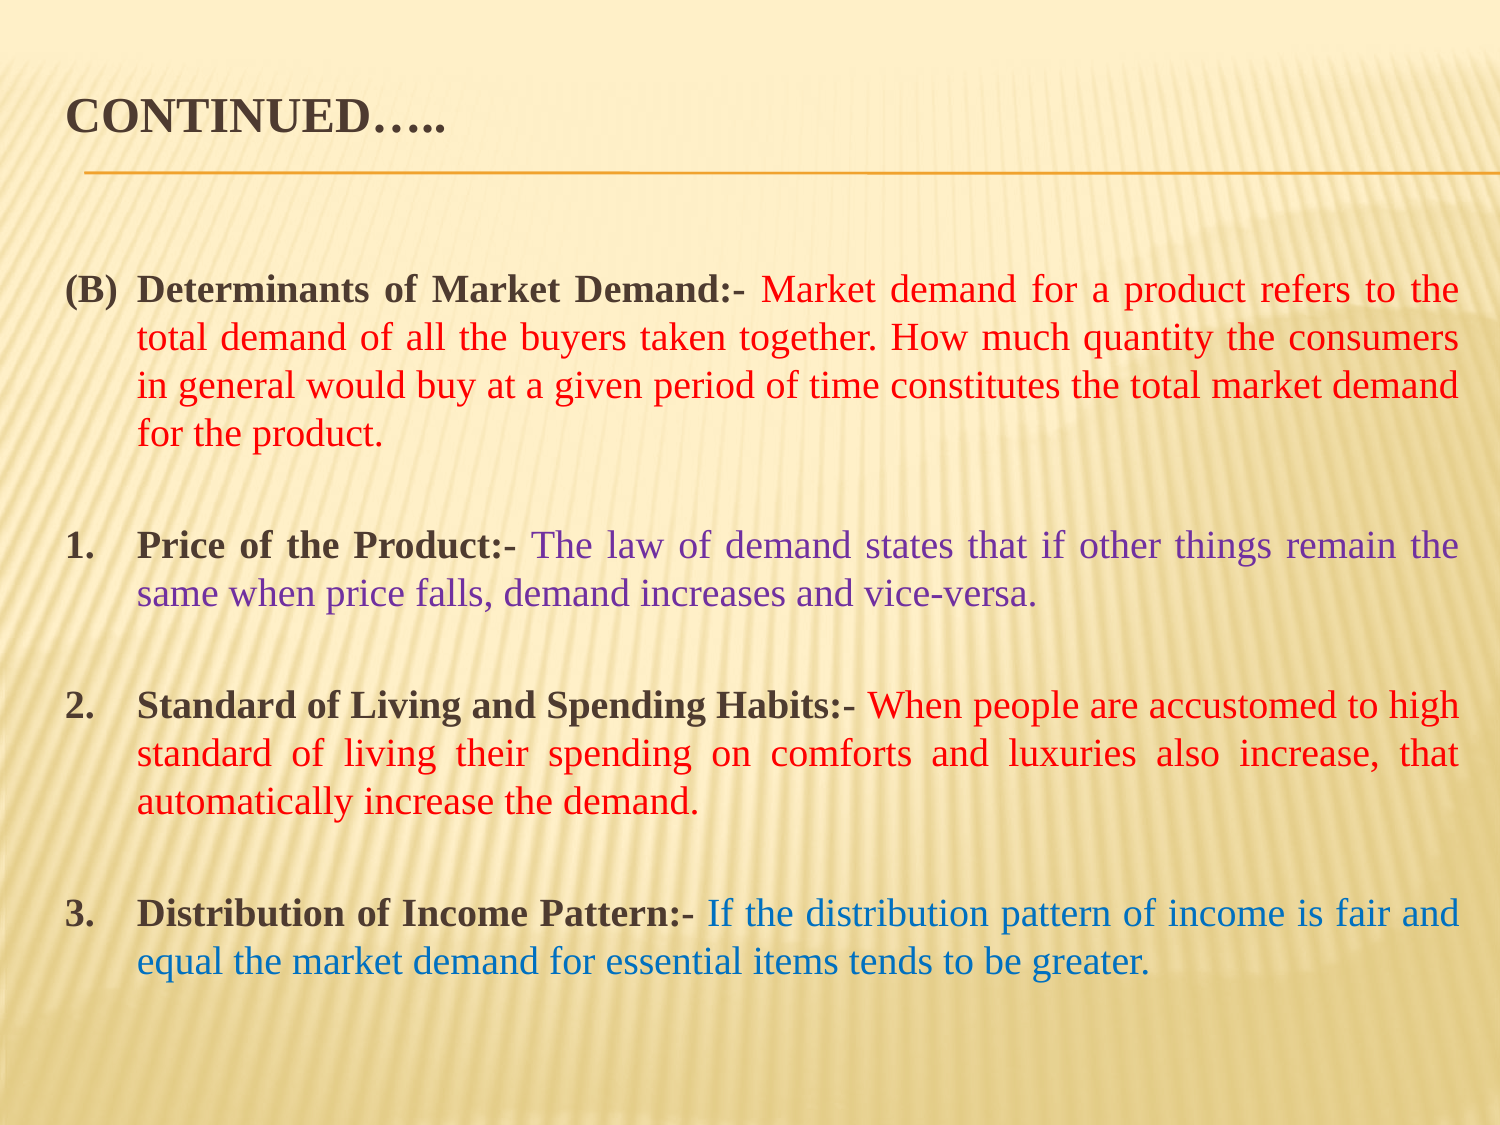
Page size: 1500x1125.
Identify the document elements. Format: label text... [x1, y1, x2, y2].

list Determinants of Market Demand:- Market demand for a product refers to the total demand of all the buyers taken together. How much quantity the consumers in general would buy at a given period of time constitutes the total market demand for the product. Price of the Product:- The law of demand states that if other things remain the same when price falls, demand increases and vice-versa. Standard of Living and Spending Habits:- When people are accustomed to high standard of living their spending on comforts and luxuries also increase, that automatically increase the demand. Distribution of Income Pattern:- If the distribution pattern of income is fair and equal the market demand for essential items tends to be greater. [50, 254, 1475, 998]
title Continued….. [50, 75, 1475, 150]
